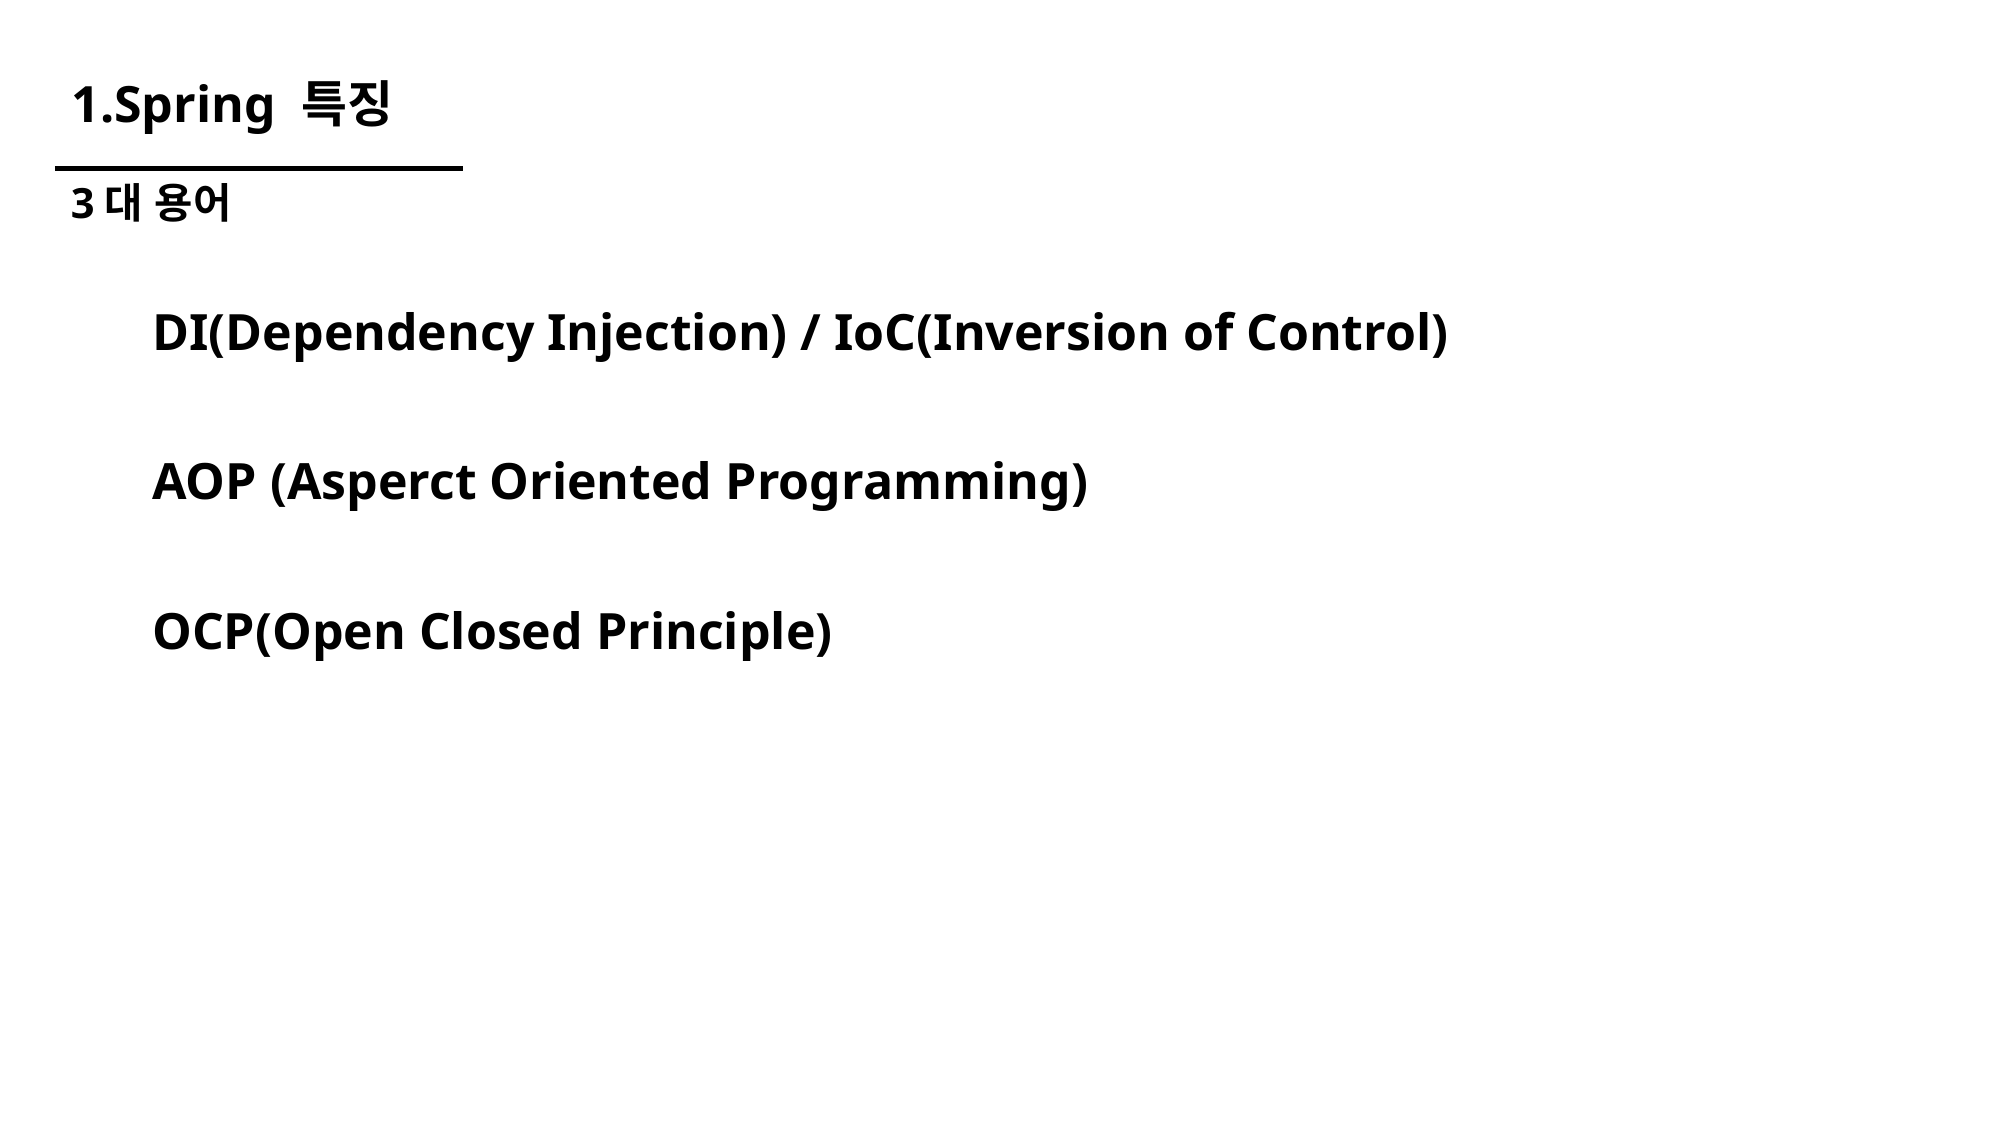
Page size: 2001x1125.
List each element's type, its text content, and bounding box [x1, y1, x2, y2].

text_box 3대 용어 [55, 170, 445, 240]
list DI(Dependency Injection) / IoC(Inversion of Control) AOP (Asperct Oriented Programming) OCP(Open Closed Principle) [137, 299, 1863, 1014]
title 1.Spring 특징 [56, 46, 710, 165]
